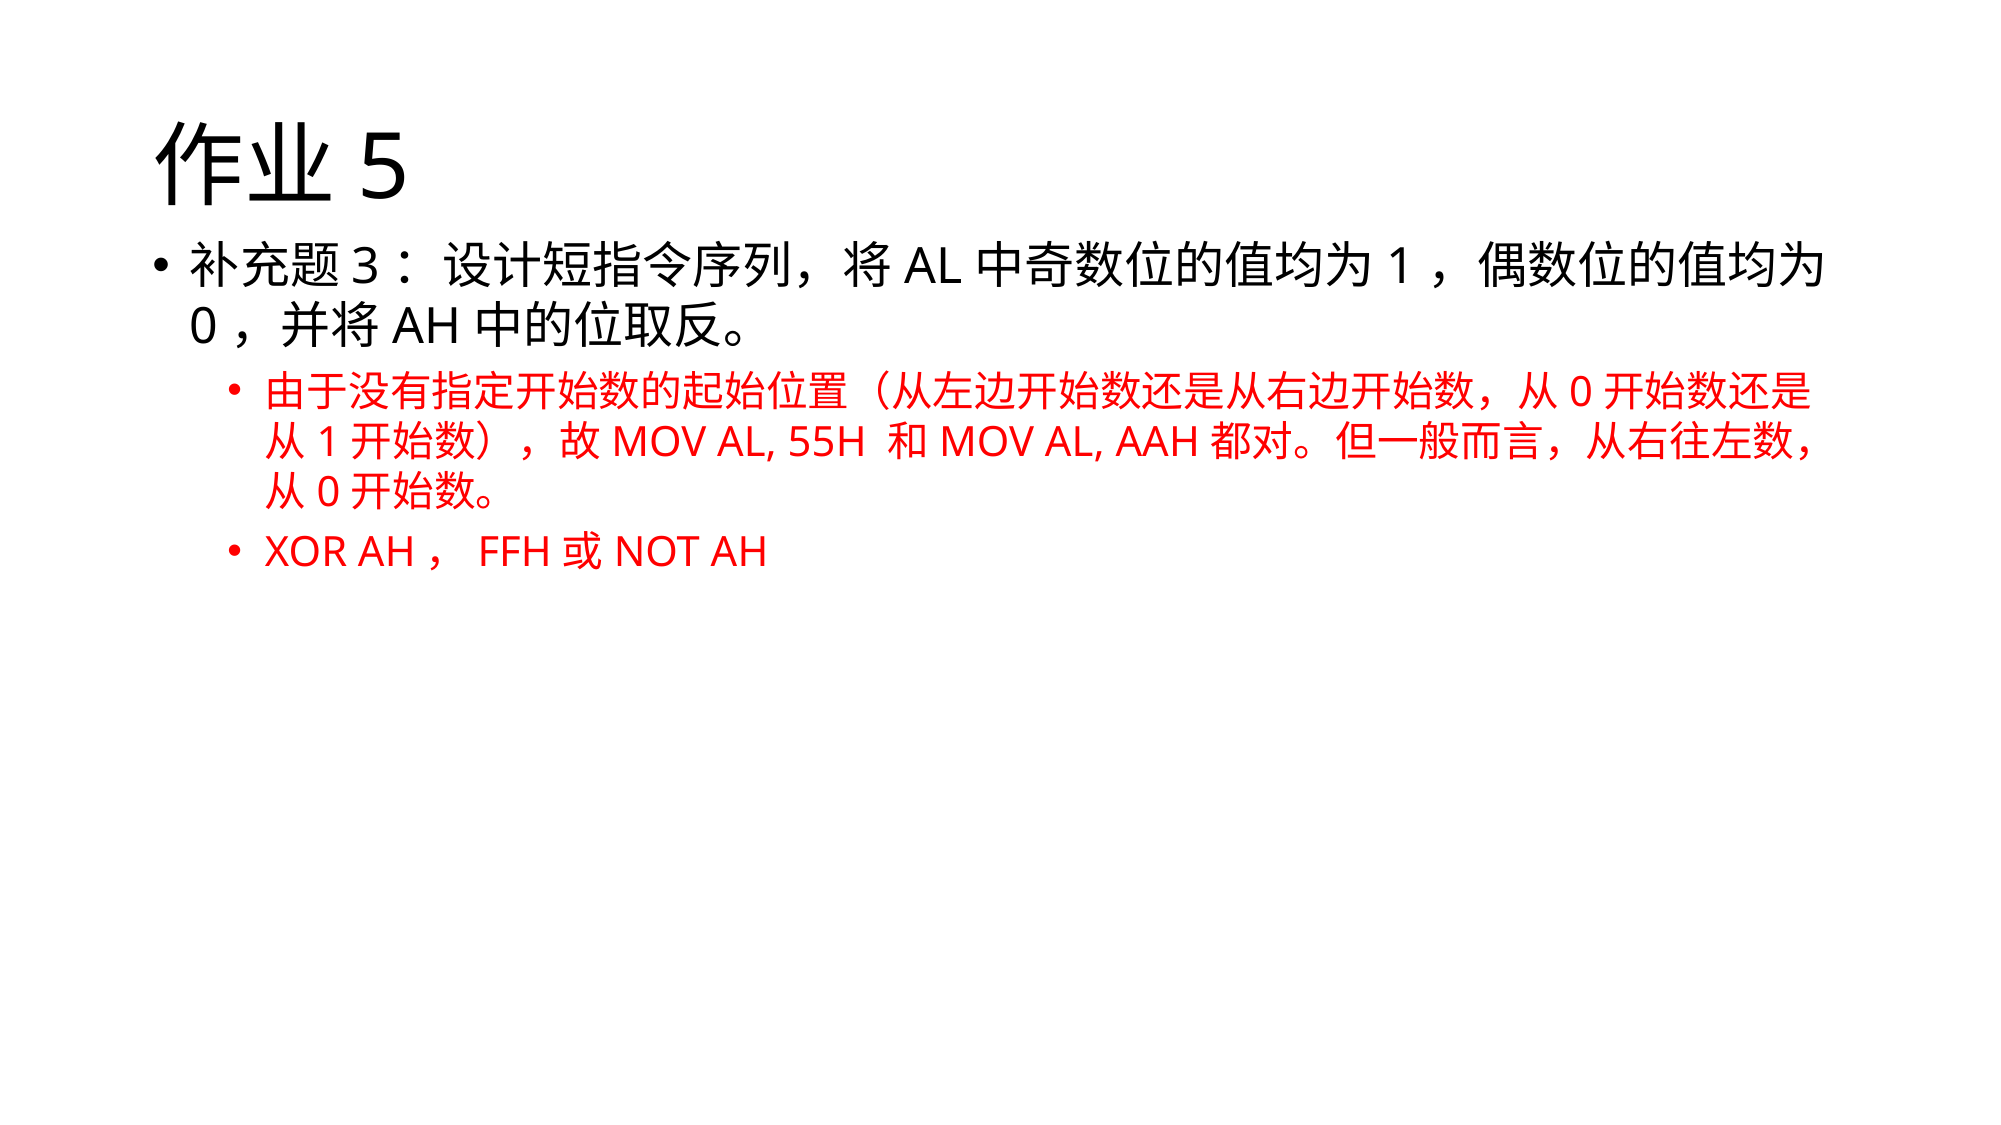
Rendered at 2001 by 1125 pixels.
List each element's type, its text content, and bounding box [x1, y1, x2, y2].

title 作业5 [137, 59, 1863, 226]
list 补充题3：设计短指令序列，将AL中奇数位的值均为1，偶数位的值均为0，并将AH中的位取反。 由于没有指定开始数的起始位置（从左边开始数还是从右边开始数，从0开始数还是从1开始数），故MOV AL, 55H 和MOV AL, AAH都对。但一般而言，从右往左数，从0开始数。 XOR AH，FFH或NOT AH [137, 226, 1863, 1110]
